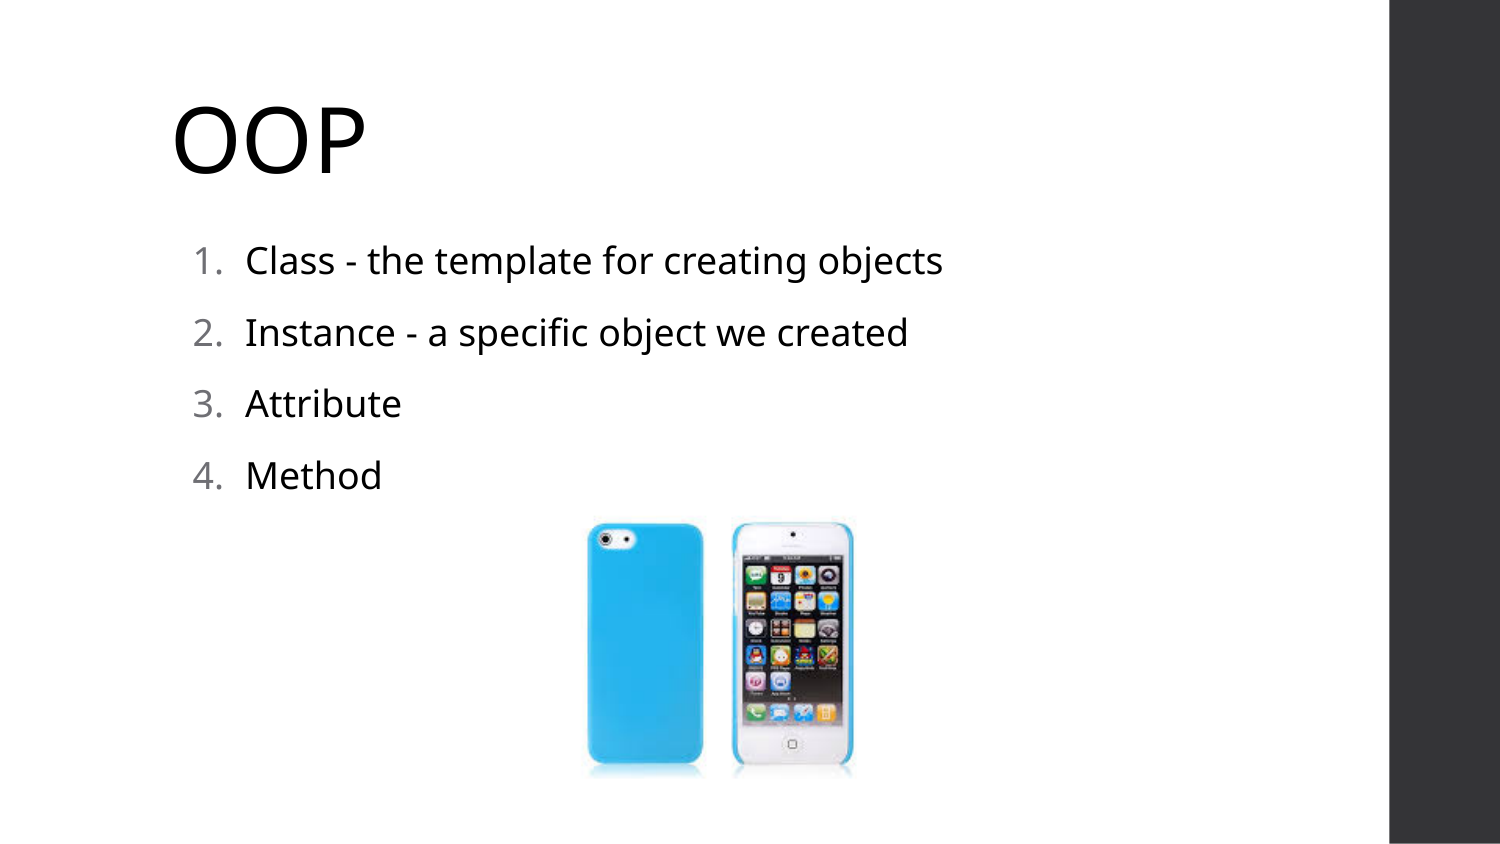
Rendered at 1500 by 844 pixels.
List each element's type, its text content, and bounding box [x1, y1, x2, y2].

list Class - the template for creating objects Instance - a specific object we created Attribute Method [155, 225, 1213, 761]
title OOP [155, 45, 1348, 209]
picture [544, 466, 897, 819]
